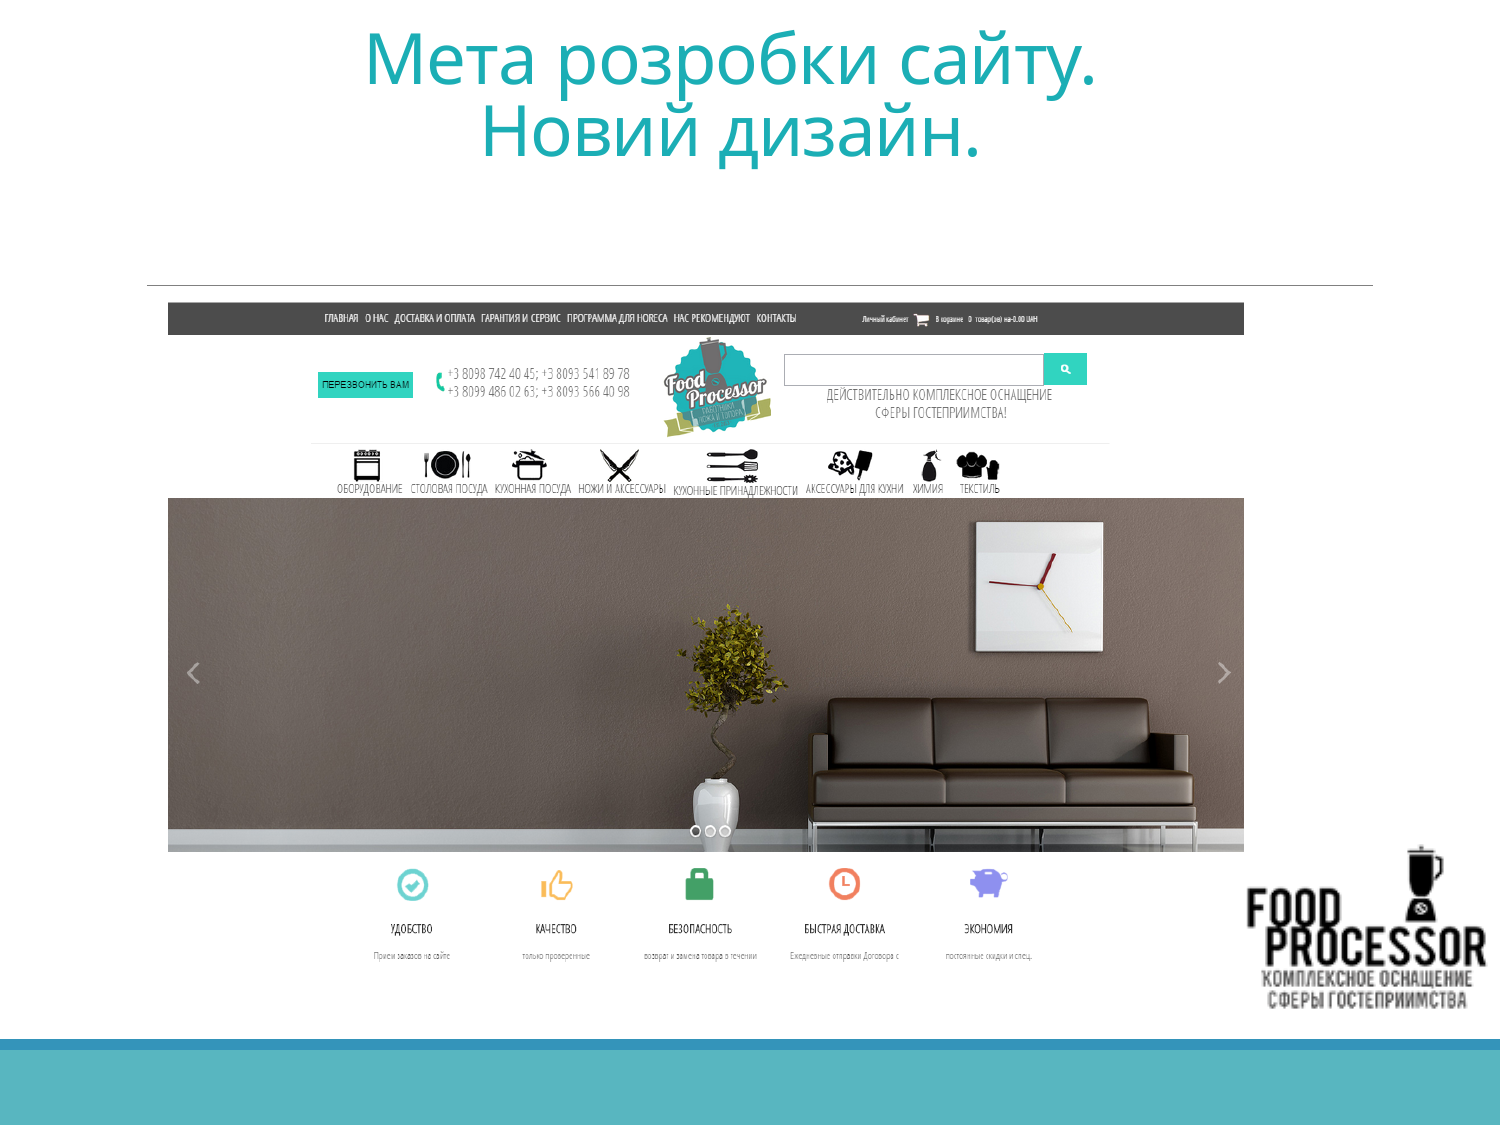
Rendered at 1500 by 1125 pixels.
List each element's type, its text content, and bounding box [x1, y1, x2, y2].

picture [1245, 842, 1490, 1019]
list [168, 302, 1245, 963]
title Мета розробки сайту. Новий дизайн. [112, 19, 1350, 179]
